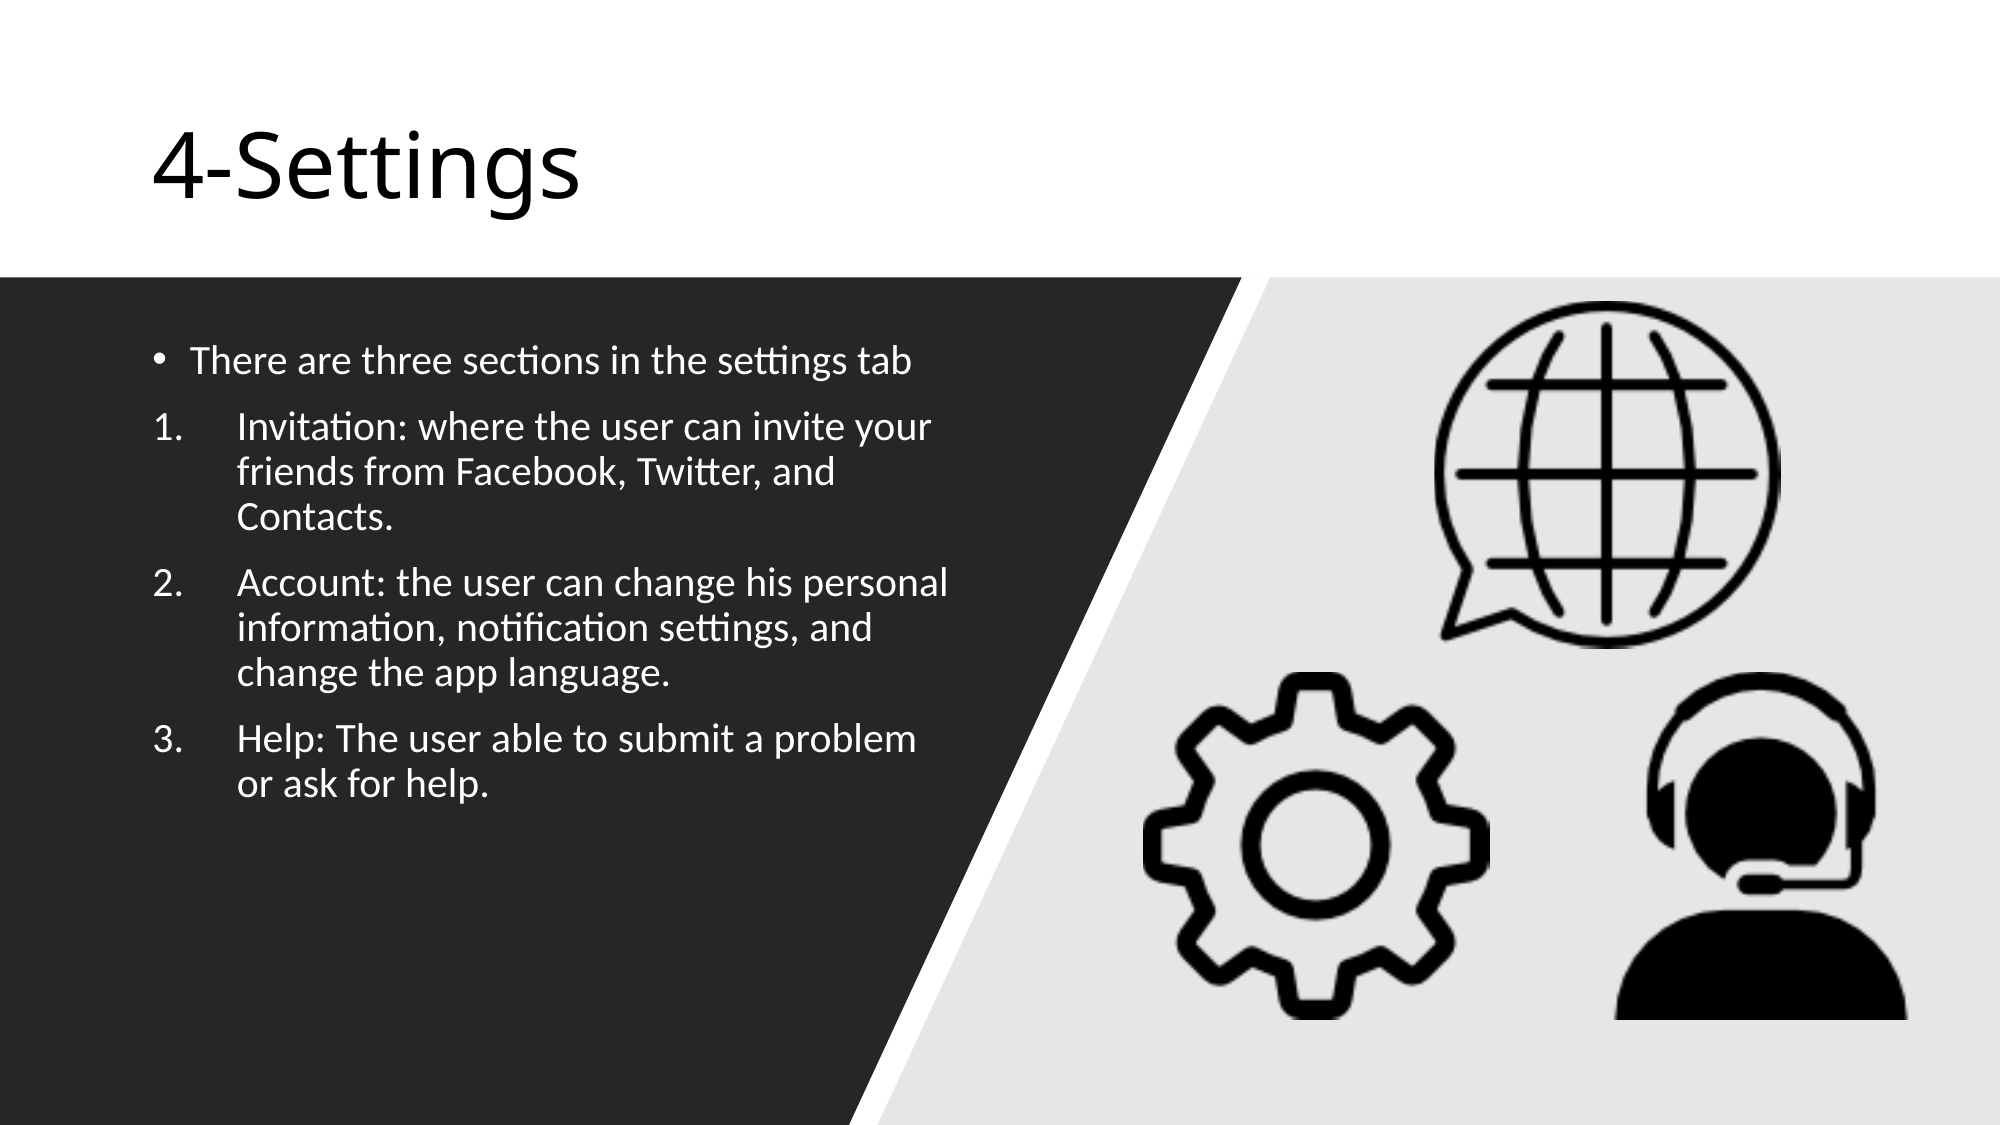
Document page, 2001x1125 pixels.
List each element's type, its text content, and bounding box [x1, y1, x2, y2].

title 4-Settings [137, 59, 1863, 278]
picture [1588, 672, 1936, 1020]
list There are three sections in the settings tab Invitation: where the user can invite your friends from Facebook, Twitter, and Contacts. Account: the user can change his personal information, notification settings, and change the app language. Help: The user able to submit a problem or ask for help. [137, 330, 974, 959]
text_box [876, 276, 2000, 1125]
picture [1143, 672, 1490, 1020]
picture [1434, 301, 1781, 649]
text_box [0, 276, 1243, 1125]
